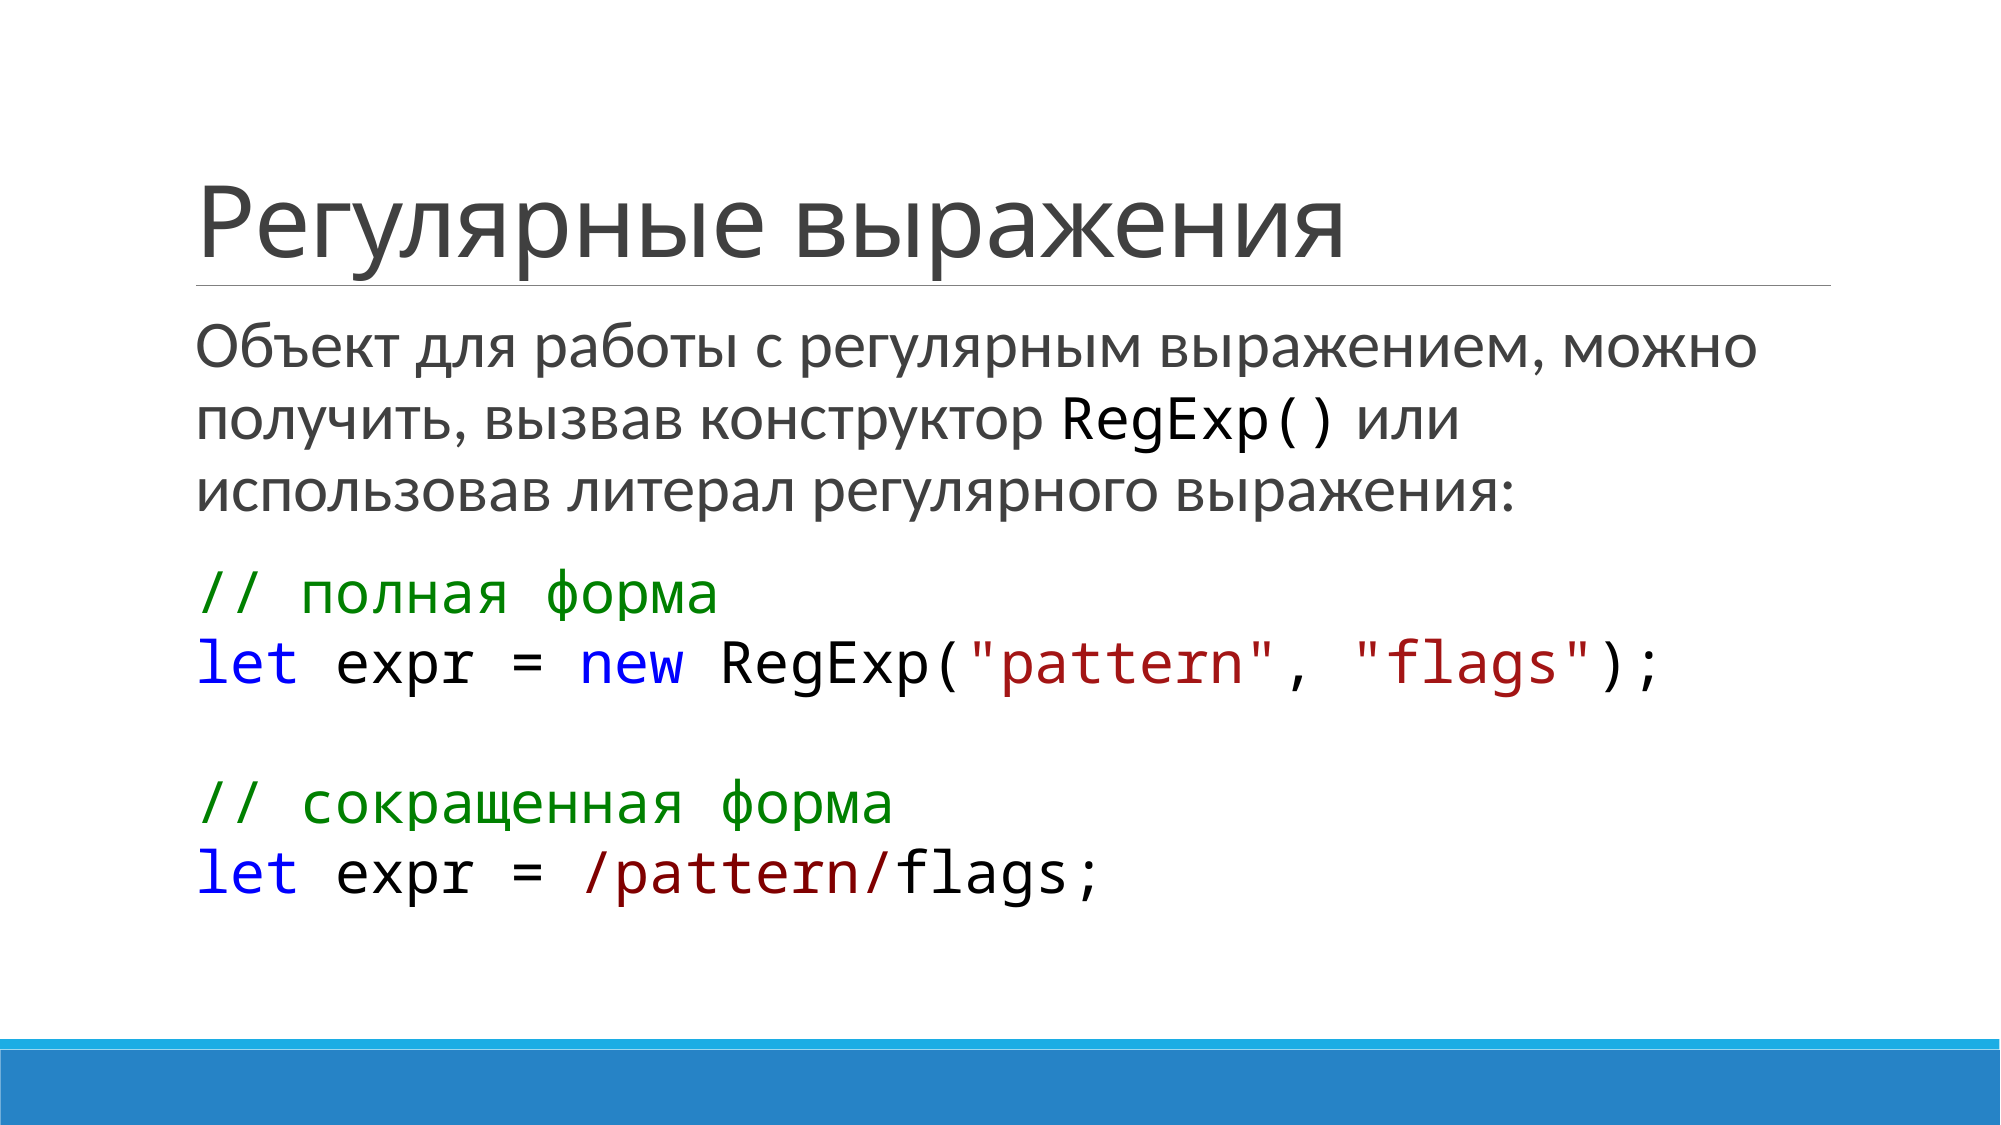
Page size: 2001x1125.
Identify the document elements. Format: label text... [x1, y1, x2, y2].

title Регулярные выражения [180, 47, 1830, 285]
list Объект для работы с регулярным выражением, можно получить, вызвав конструктор RegExp() или использовав литерал регулярного выражения: // полная форма let expr = new RegExp("pattern", "flags"); // сокращенная форма let expr = /pattern/flags; [180, 302, 1830, 1027]
